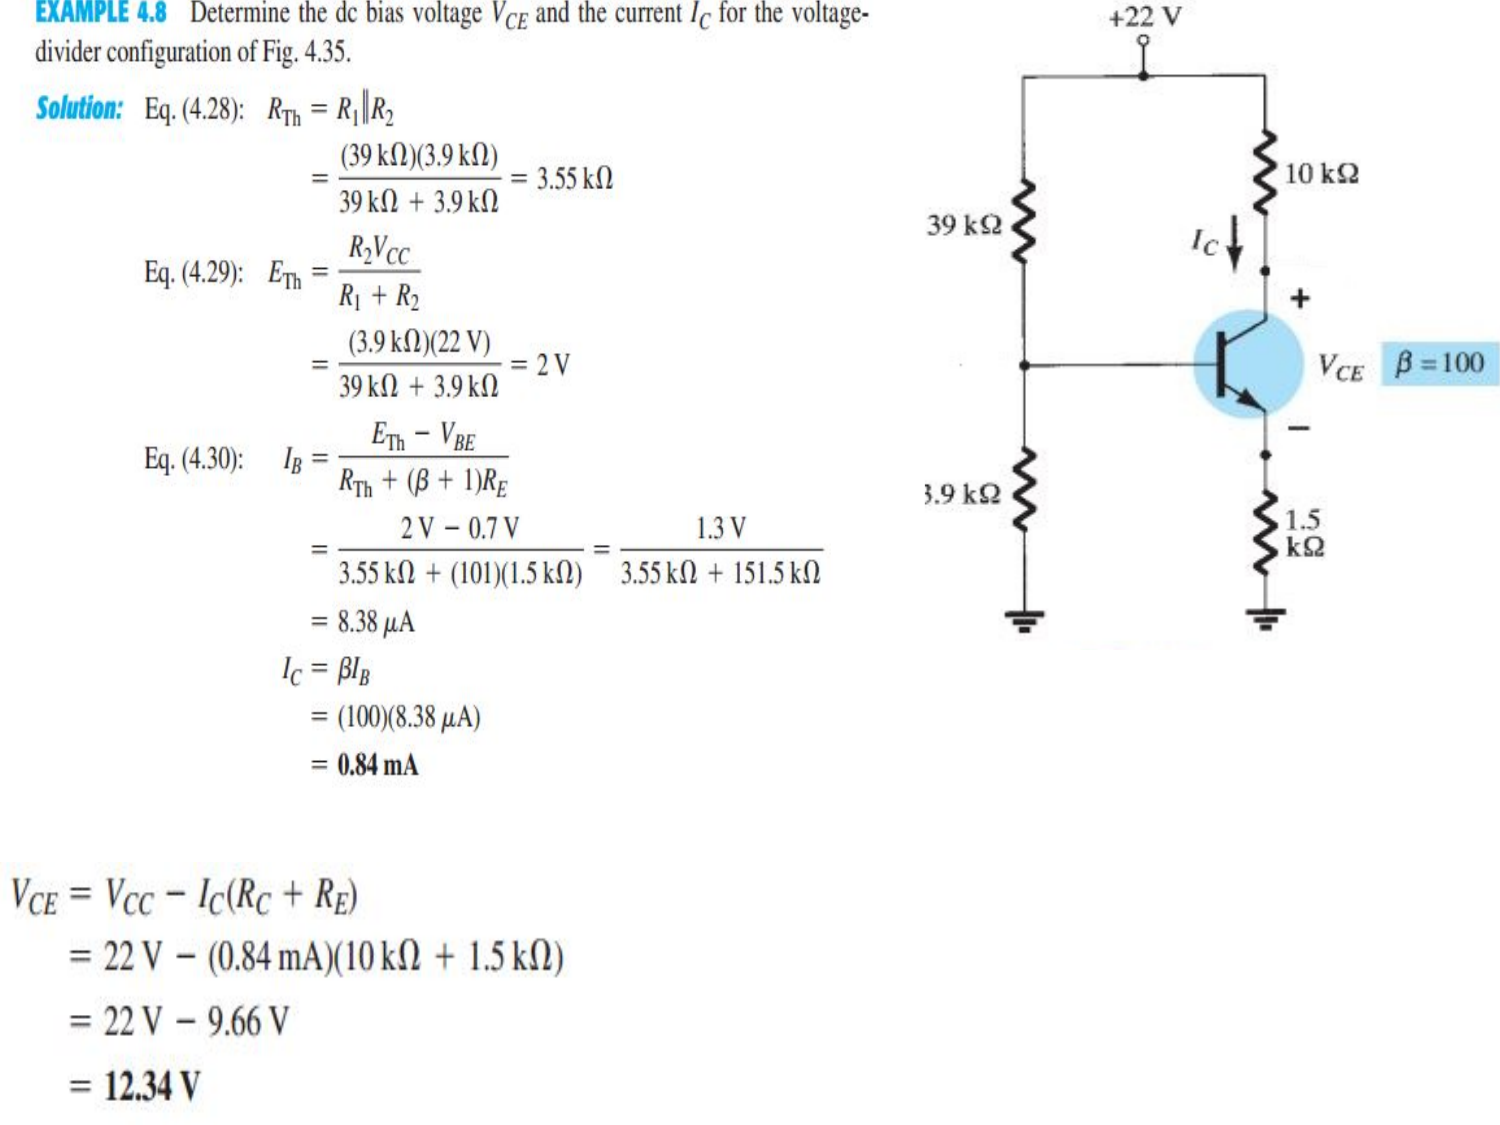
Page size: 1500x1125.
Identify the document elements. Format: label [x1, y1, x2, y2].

picture [924, 0, 1500, 651]
picture [0, 0, 888, 813]
picture [0, 862, 588, 1125]
